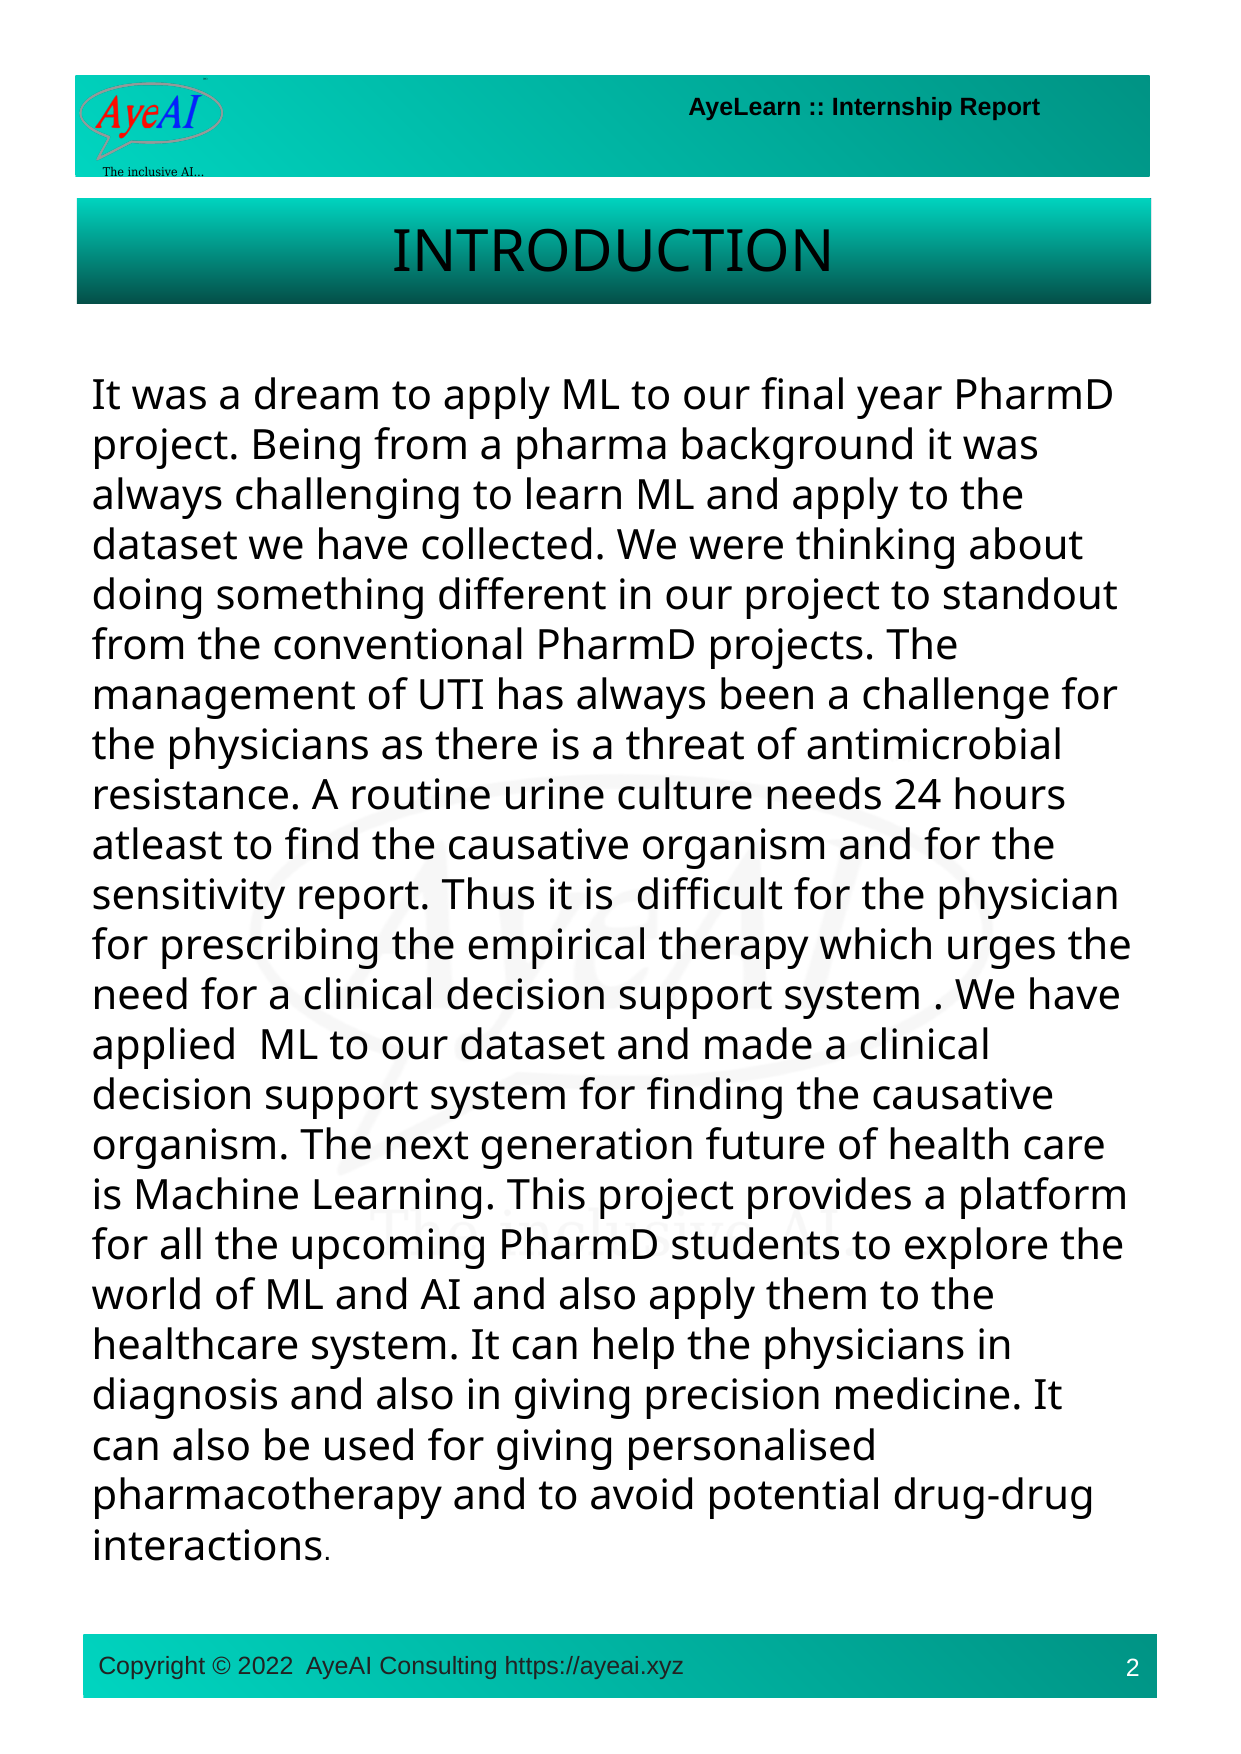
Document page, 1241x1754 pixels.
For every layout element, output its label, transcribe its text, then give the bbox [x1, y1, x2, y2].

text_box It was a dream to apply ML to our final year PharmD project. Being from a pharma background it was always challenging to learn ML and apply to the dataset we have collected. We were thinking about doing something different in our project to standout from the conventional PharmD projects. The management of UTI has always been a challenge for the physicians as there is a threat of antimicrobial resistance. A routine urine culture needs 24 hours atleast to find the causative organism and for the sensitivity report. Thus it is difficult for the physician for prescribing the empirical therapy which urges the need for a clinical decision support system . We have applied ML to our dataset and made a clinical decision support system for finding the causative organism. The next generation future of health care is Machine Learning. This project provides a platform for all the upcoming PharmD students to explore the world of ML and AI and also apply them to the healthcare system. It can help the physicians in diagnosis and also in giving precision medicine. It can also be used for giving personalised pharmacotherapy and to avoid potential drug-drug interactions. [76, 360, 1155, 1576]
picture [77, 77, 225, 177]
slide_number 2 [1080, 1636, 1155, 1710]
title INTRODUCTION [76, 198, 1151, 304]
